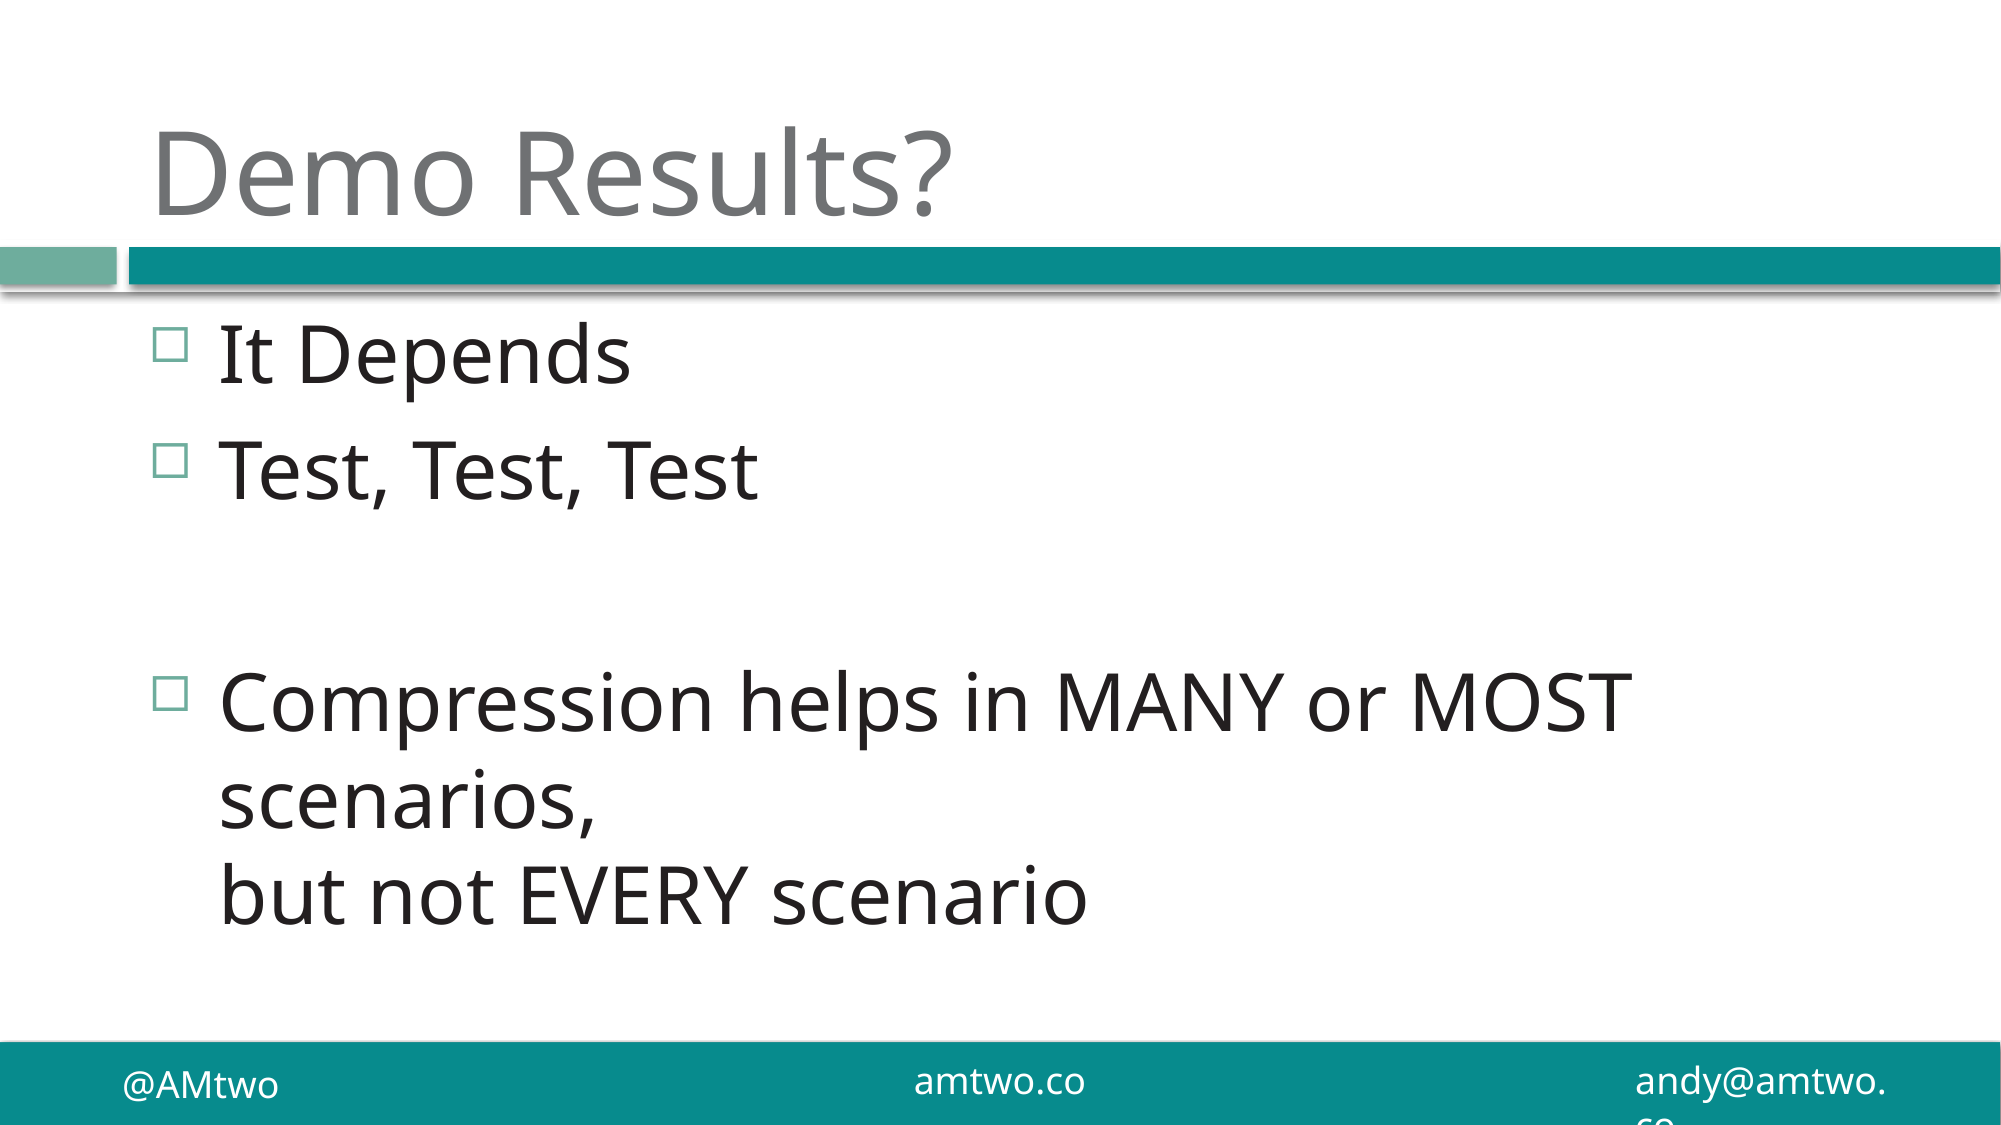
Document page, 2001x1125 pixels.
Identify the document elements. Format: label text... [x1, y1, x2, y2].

list It Depends Test, Test, Test Compression helps in MANY or MOST scenarios, but not EVERY scenario [133, 295, 1918, 1028]
title Demo Results? [133, 25, 1917, 246]
